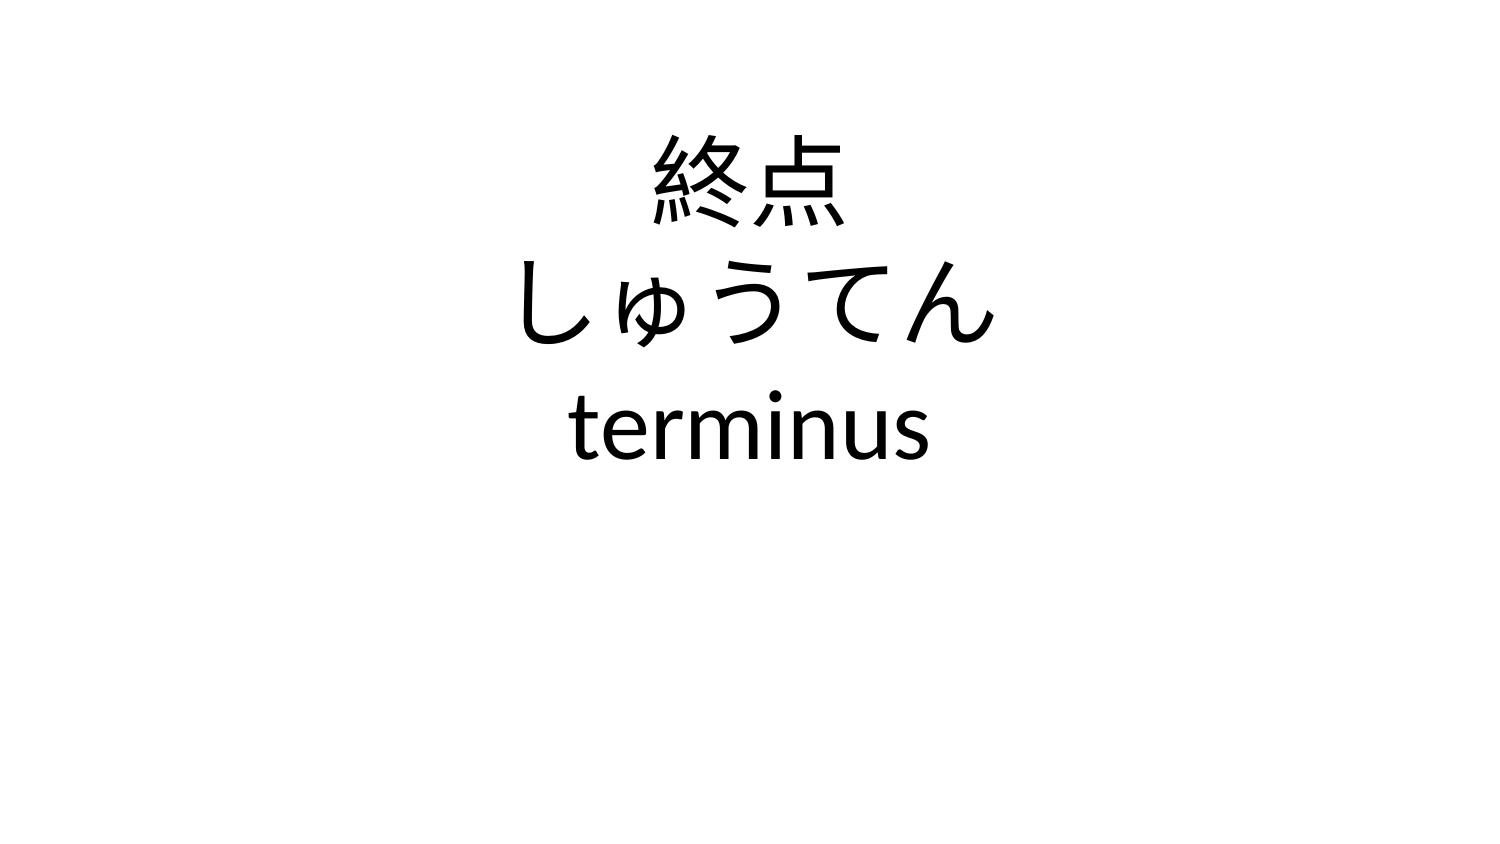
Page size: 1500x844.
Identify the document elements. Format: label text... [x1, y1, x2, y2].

text_box 終点 しゅうてん terminus [0, 149, 1500, 450]
